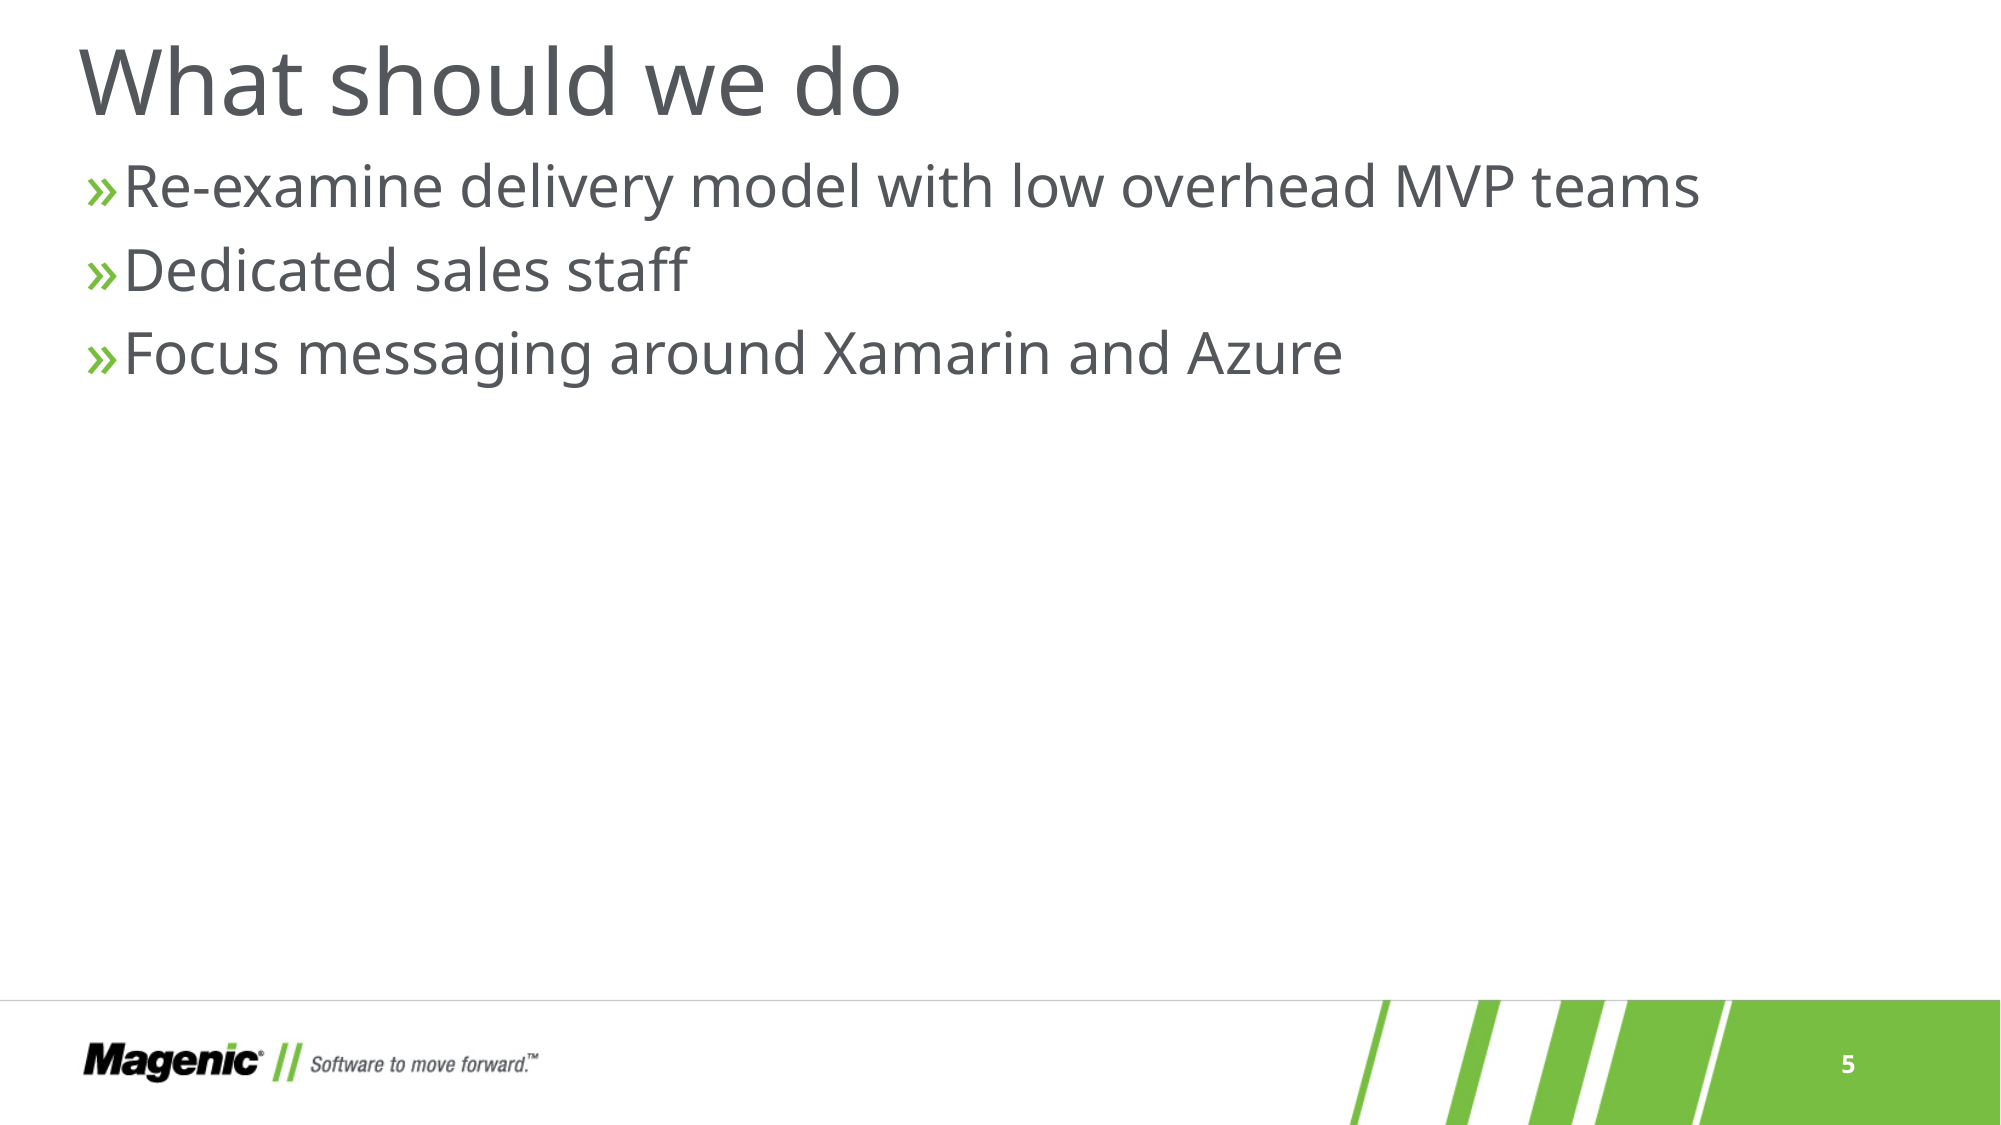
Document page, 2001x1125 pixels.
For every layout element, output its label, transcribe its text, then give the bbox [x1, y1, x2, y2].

list Re-examine delivery model with low overhead MVP teams Dedicated sales staff Focus messaging around Xamarin and Azure [70, 149, 1946, 939]
picture [0, 0, 2001, 1125]
title What should we do [63, 41, 1938, 131]
